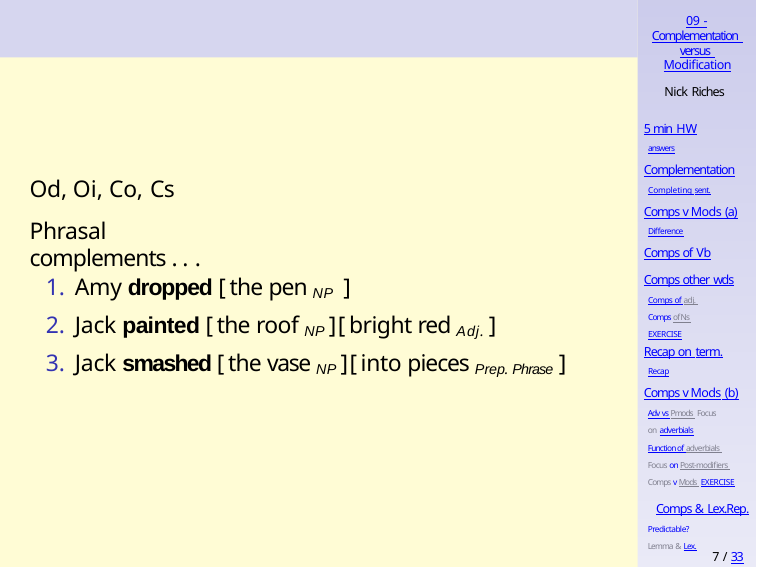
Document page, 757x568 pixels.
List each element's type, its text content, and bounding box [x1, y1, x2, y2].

text_box Comps v Mods (b) Adv vs Pmods Focus on adverbials Function of adverbials Focus on Post-modifiers Comps v Mods EXERCISE [641, 374, 751, 489]
picture [637, 0, 756, 567]
text_box Od, Oi, Co, Cs Phrasal complements . . . [27, 158, 267, 272]
text_box 09 - Complementation versus Modification Nick Riches 5 min HW answers [641, 13, 748, 155]
text_box Comps of Vb [641, 243, 719, 260]
text_box Recap on term. Recap [641, 332, 732, 374]
text_box Comps & Lex.Rep. Predictable? Lemma & Lex. 7 / 33 [641, 503, 751, 566]
text_box Comps other wds Comps of adj. Comps of Ns EXERCISE [641, 260, 742, 341]
text_box Complementation Completing sent. [641, 151, 744, 193]
text_box Amy dropped [ the pen NP ] Jack painted [ the roof NP ] [ bright red Adj. ] Jack smashed [ the vase NP ] [ into pieces Prep. Phrase ] [39, 261, 610, 378]
text_box [0, 0, 638, 58]
text_box Comps v Mods (a) Difference [641, 193, 751, 238]
